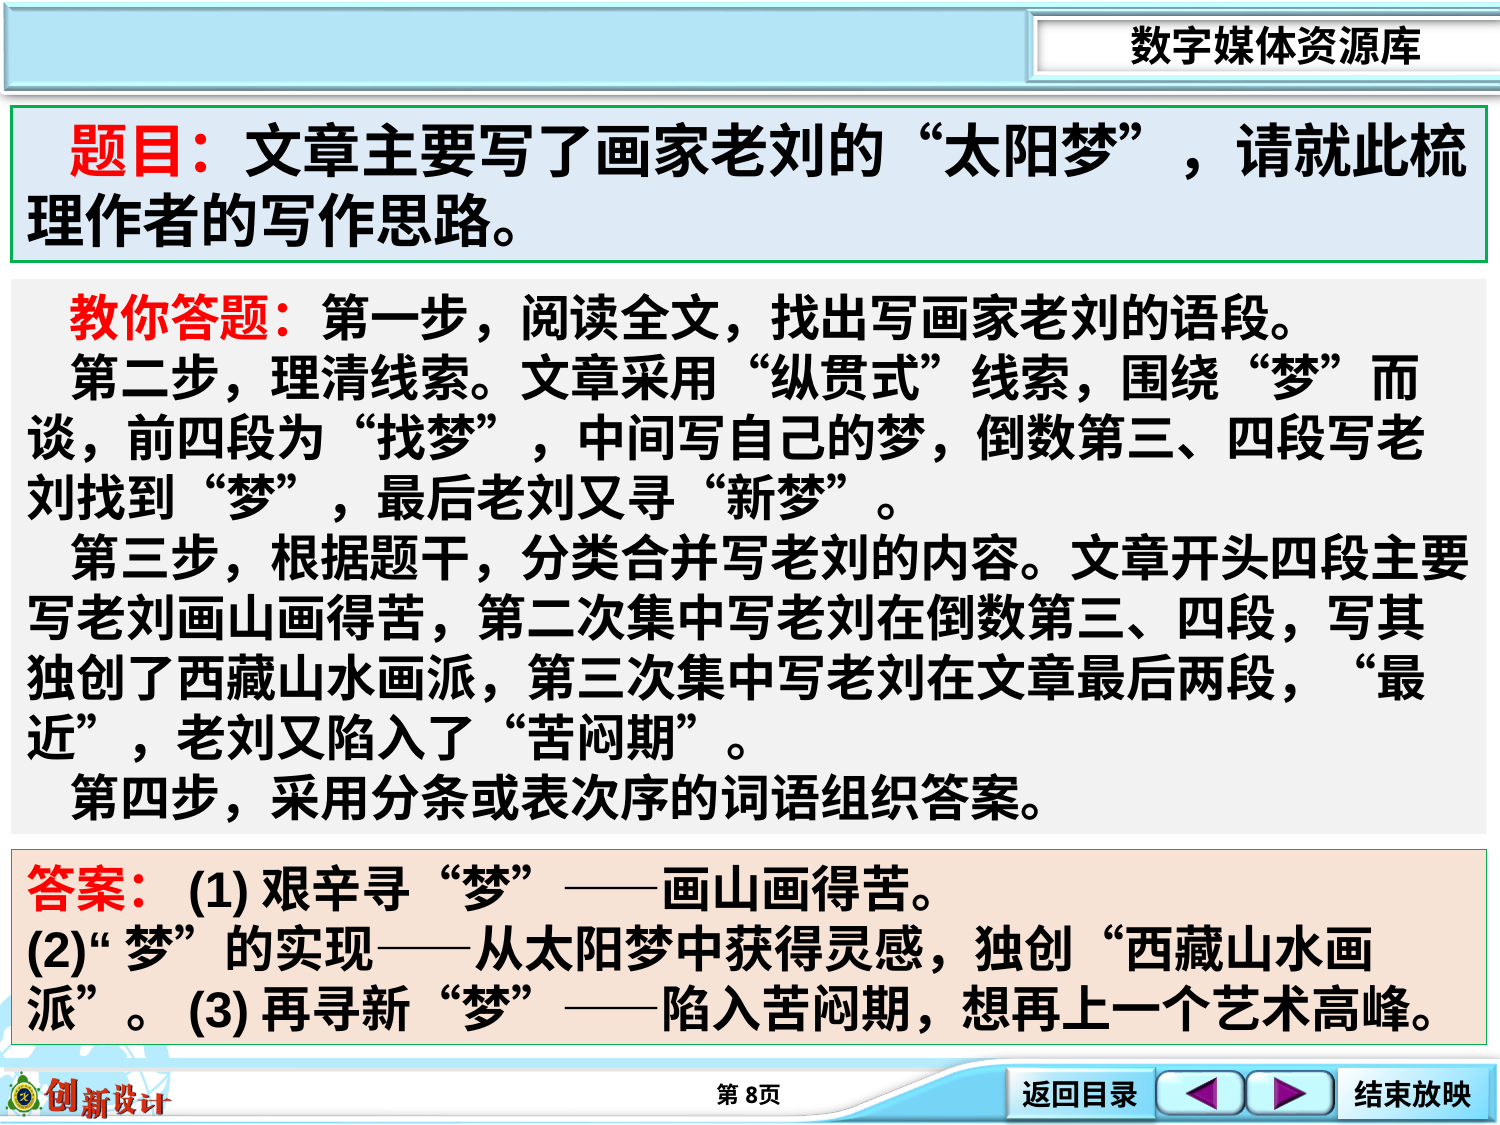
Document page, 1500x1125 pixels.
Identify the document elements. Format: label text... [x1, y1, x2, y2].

text_box 题目：文章主要写了画家老刘的“太阳梦”，请就此梳理作者的写作思路。 [11, 106, 1487, 262]
text_box 答案：(1)艰辛寻“梦”——画山画得苦。 (2)“梦”的实现——从太阳梦中获得灵感，独创“西藏山水画派”。(3)再寻新“梦”——陷入苦闷期，想再上一个艺术高峰。 [11, 849, 1487, 1045]
picture [0, 1044, 1500, 1125]
text_box 教你答题：第一步，阅读全文，找出写画家老刘的语段。 第二步，理清线索。文章采用“纵贯式”线索，围绕“梦”而谈，前四段为“找梦”，中间写自己的梦，倒数第三、四段写老刘找到“梦”，最后老刘又寻“新梦”。 第三步，根据题干，分类合并写老刘的内容。文章开头四段主要写老刘画山画得苦，第二次集中写老刘在倒数第三、四段，写其独创了西藏山水画派，第三次集中写老刘在文章最后两段，“最近”，老刘又陷入了“苦闷期”。 第四步，采用分条或表次序的词语组织答案。 [11, 279, 1487, 834]
picture [0, 0, 1500, 112]
